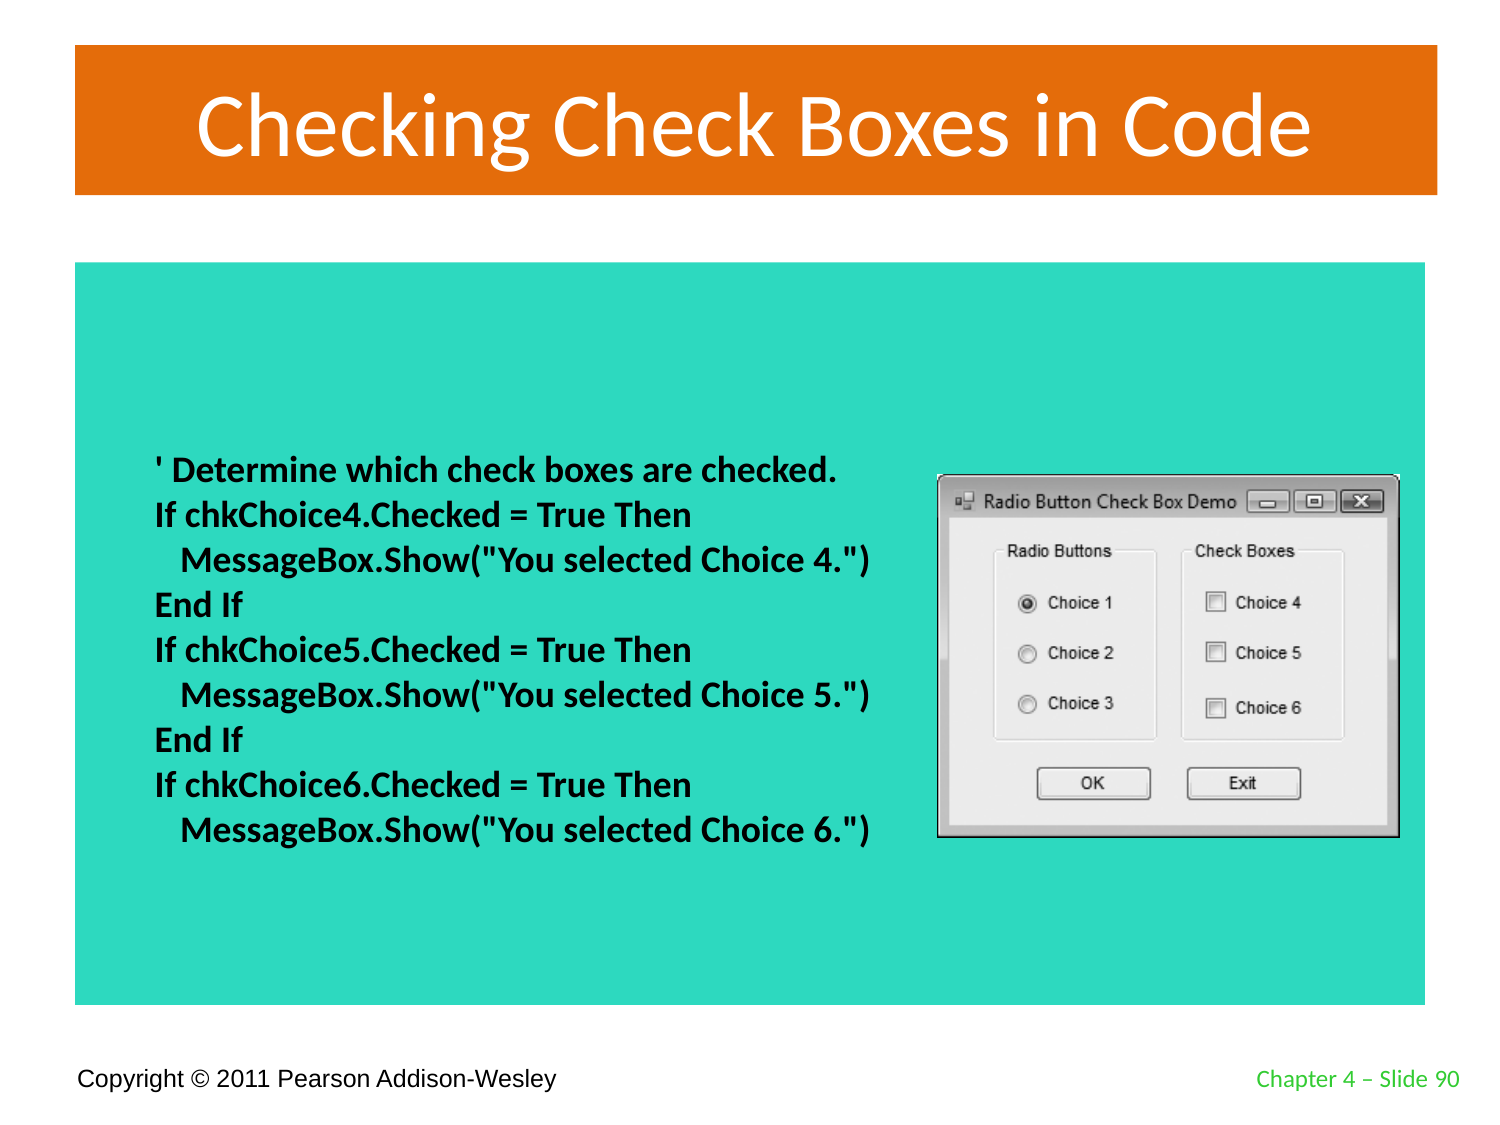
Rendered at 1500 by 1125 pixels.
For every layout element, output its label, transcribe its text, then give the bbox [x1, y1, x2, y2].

title Checking Check Boxes in Code [75, 45, 1438, 196]
slide_number Chapter 4 – Slide 90 [1162, 1024, 1476, 1101]
picture [937, 474, 1401, 838]
list [75, 262, 1425, 1005]
text_box ' Determine which check boxes are checked. If chkChoice4.Checked = True Then MessageBox.Show("You selected Choice 4.") End If If chkChoice5.Checked = True Then MessageBox.Show("You selected Choice 5.") End If If chkChoice6.Checked = True Then MessageBox.Show("You selected Choice 6.") [139, 437, 887, 858]
